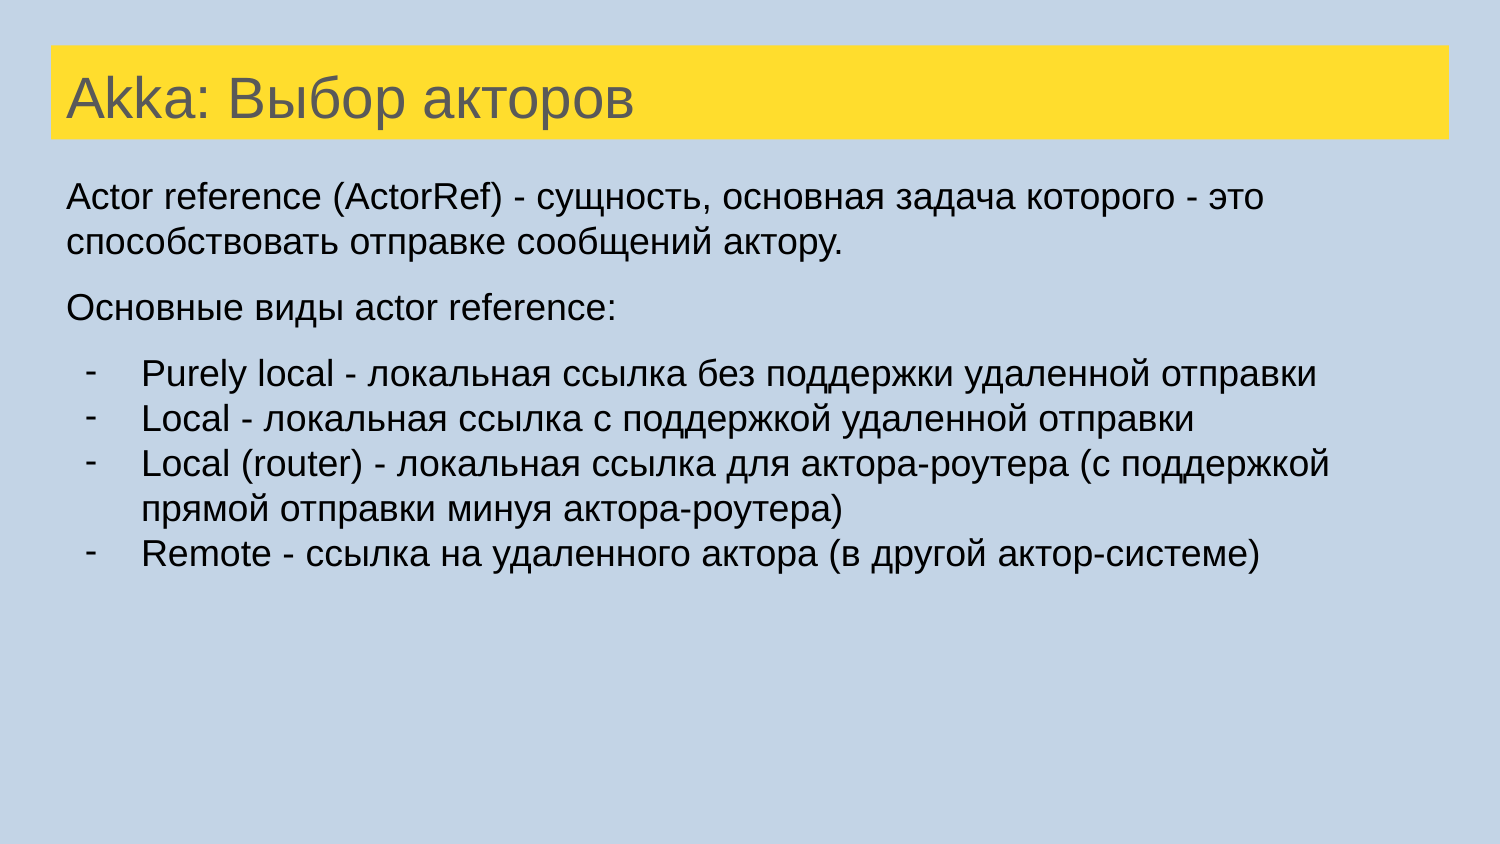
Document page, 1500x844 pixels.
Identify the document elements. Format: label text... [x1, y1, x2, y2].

text_box Actor reference (ActorRef) - сущность, основная задача которого - это способствовать отправке сообщений актору. Основные виды actor reference: Purely local - локальная ссылка без поддержки удаленной отправки Local - локальная ссылка с поддержкой удаленной отправки Local (router) - локальная ссылка для актора-роутера (с поддержкой прямой отправки минуя актора-роутера) Remote - ссылка на удаленного актора (в другой актор-системе) [51, 156, 1449, 818]
title Akka: Выбор акторов [51, 45, 1449, 140]
